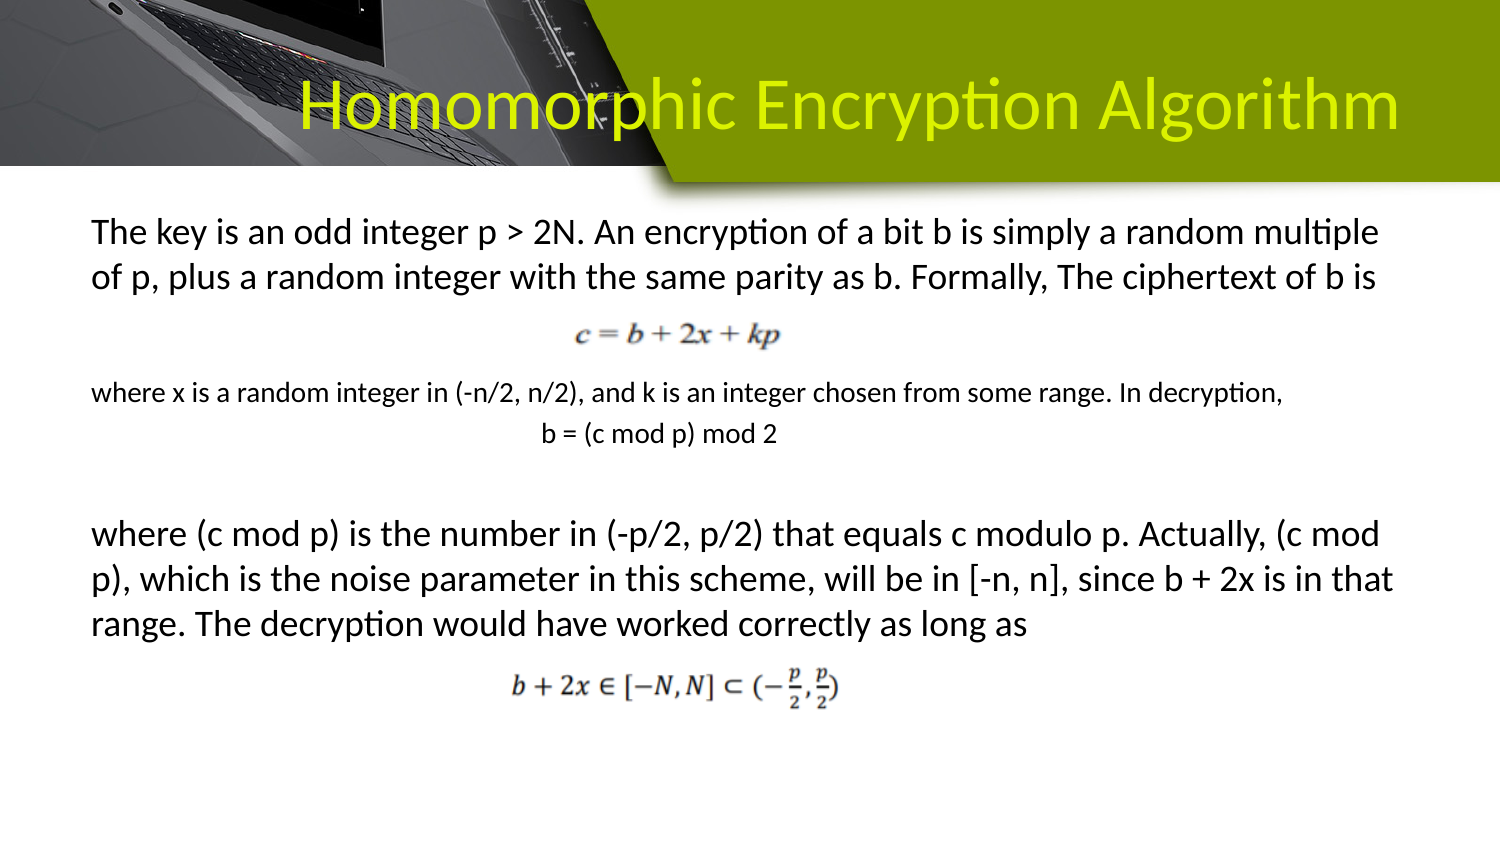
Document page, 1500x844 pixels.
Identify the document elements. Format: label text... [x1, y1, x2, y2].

title Homomorphic Encryption Algorithm [79, 36, 1435, 162]
picture [0, 0, 1500, 844]
list The key is an odd integer p > 2N. An encryption of a bit b is simply a random multiple of p, plus a random integer with the same parity as b. Formally, The ciphertext of b is where x is a random integer in (-n/2, n/2), and k is an integer chosen from some range. In decryption, b = (c mod p) mod 2 where (c mod p) is the number in (-p/2, p/2) that equals c modulo p. Actually, (c mod p), which is the noise parameter in this scheme, will be in [-n, n], since b + 2x is in that range. The decryption would have worked correctly as long as [76, 199, 1429, 784]
